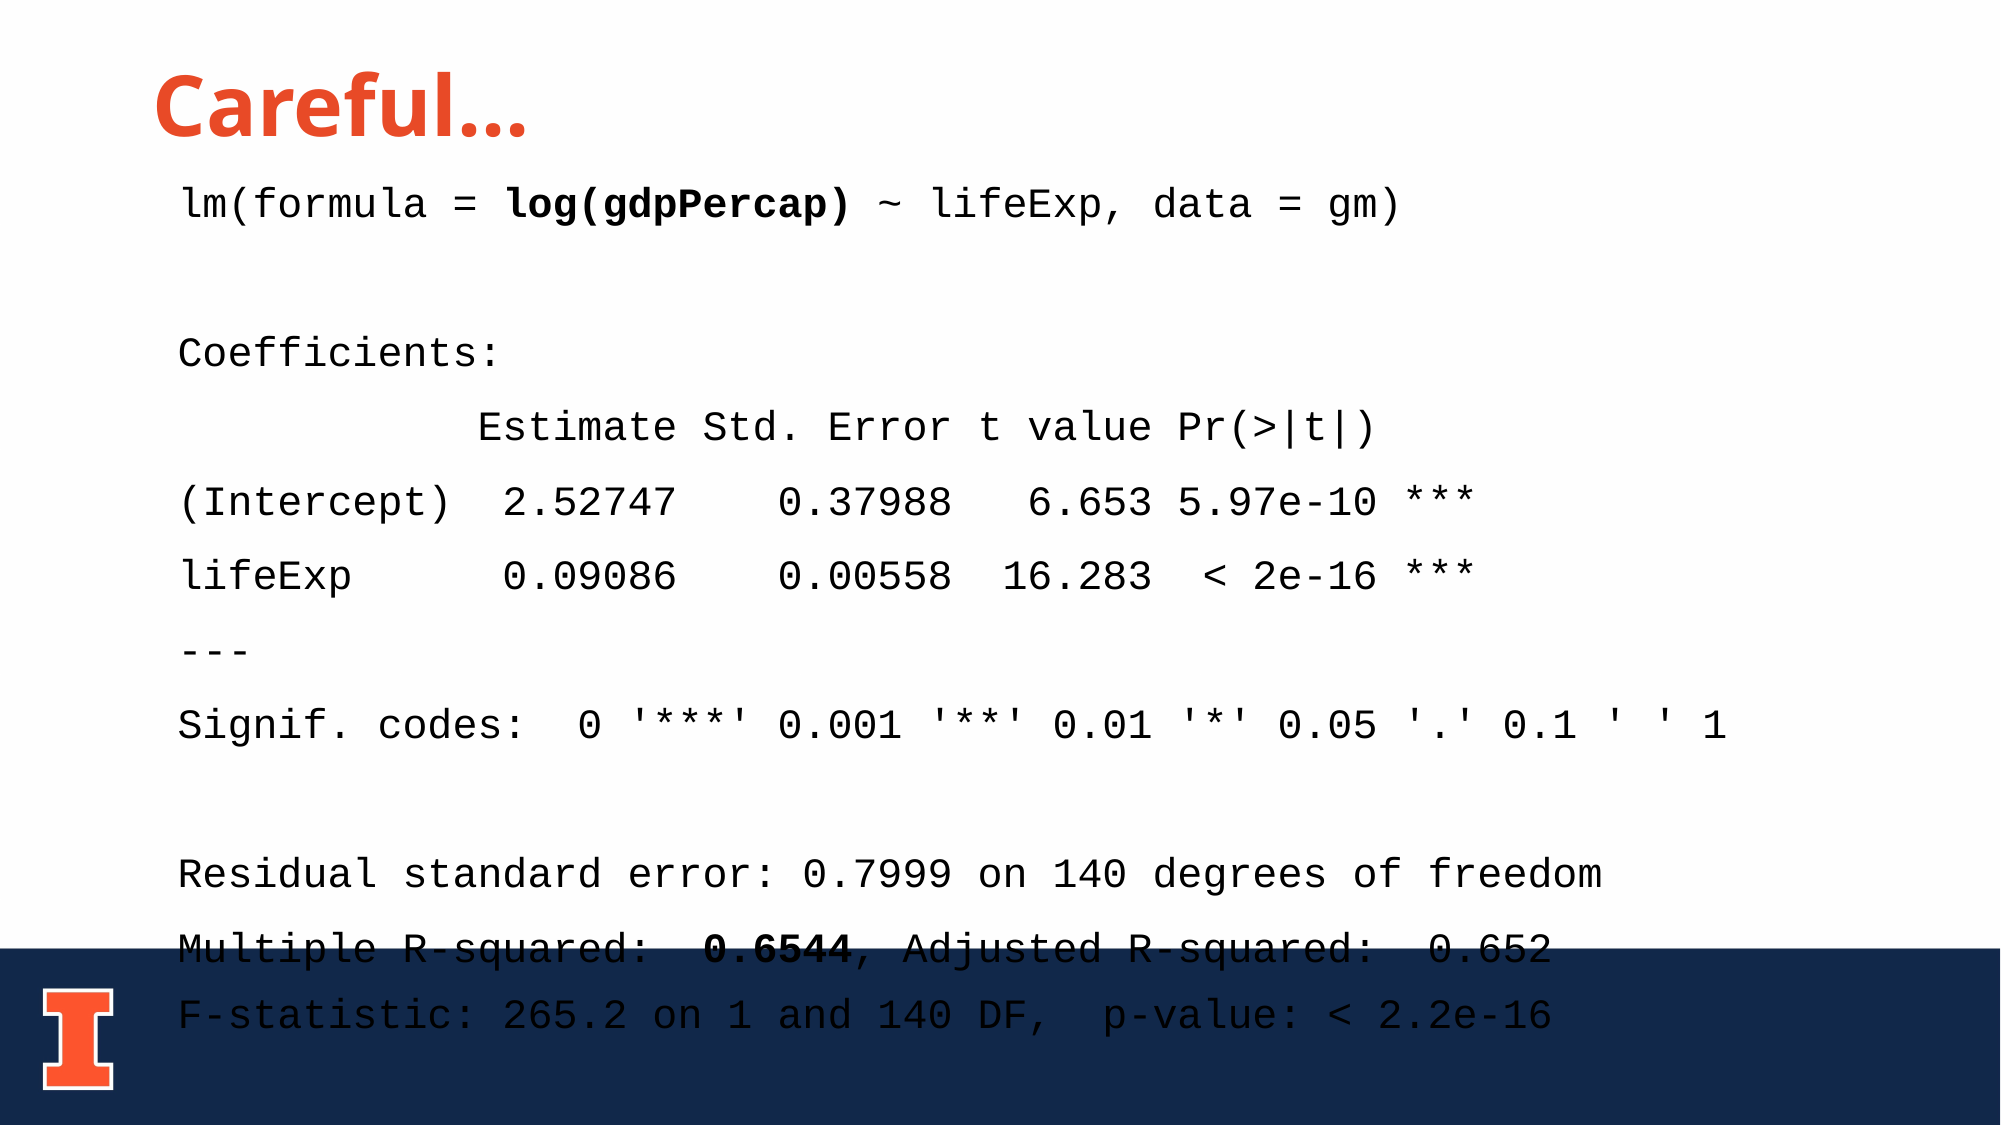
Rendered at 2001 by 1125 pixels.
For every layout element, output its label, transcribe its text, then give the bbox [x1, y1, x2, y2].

list lm(formula = log(gdpPercap) ~ lifeExp, data = gm) Coefficients: Estimate Std. Error t value Pr(>|t|) (Intercept) 2.52747 0.37988 6.653 5.97e-10 *** lifeExp 0.09086 0.00558 16.283 < 2e-16 *** --- Signif. codes: 0 '***' 0.001 '**' 0.01 '*' 0.05 '.' 0.1 ' ' 1 Residual standard error: 0.7999 on 140 degrees of freedom Multiple R-squared: 0.6544, Adjusted R-squared: 0.652 F-statistic: 265.2 on 1 and 140 DF, p-value: < 2.2e-16 [137, 173, 1863, 926]
picture [0, 0, 2001, 1125]
title Careful… [137, 56, 1863, 163]
